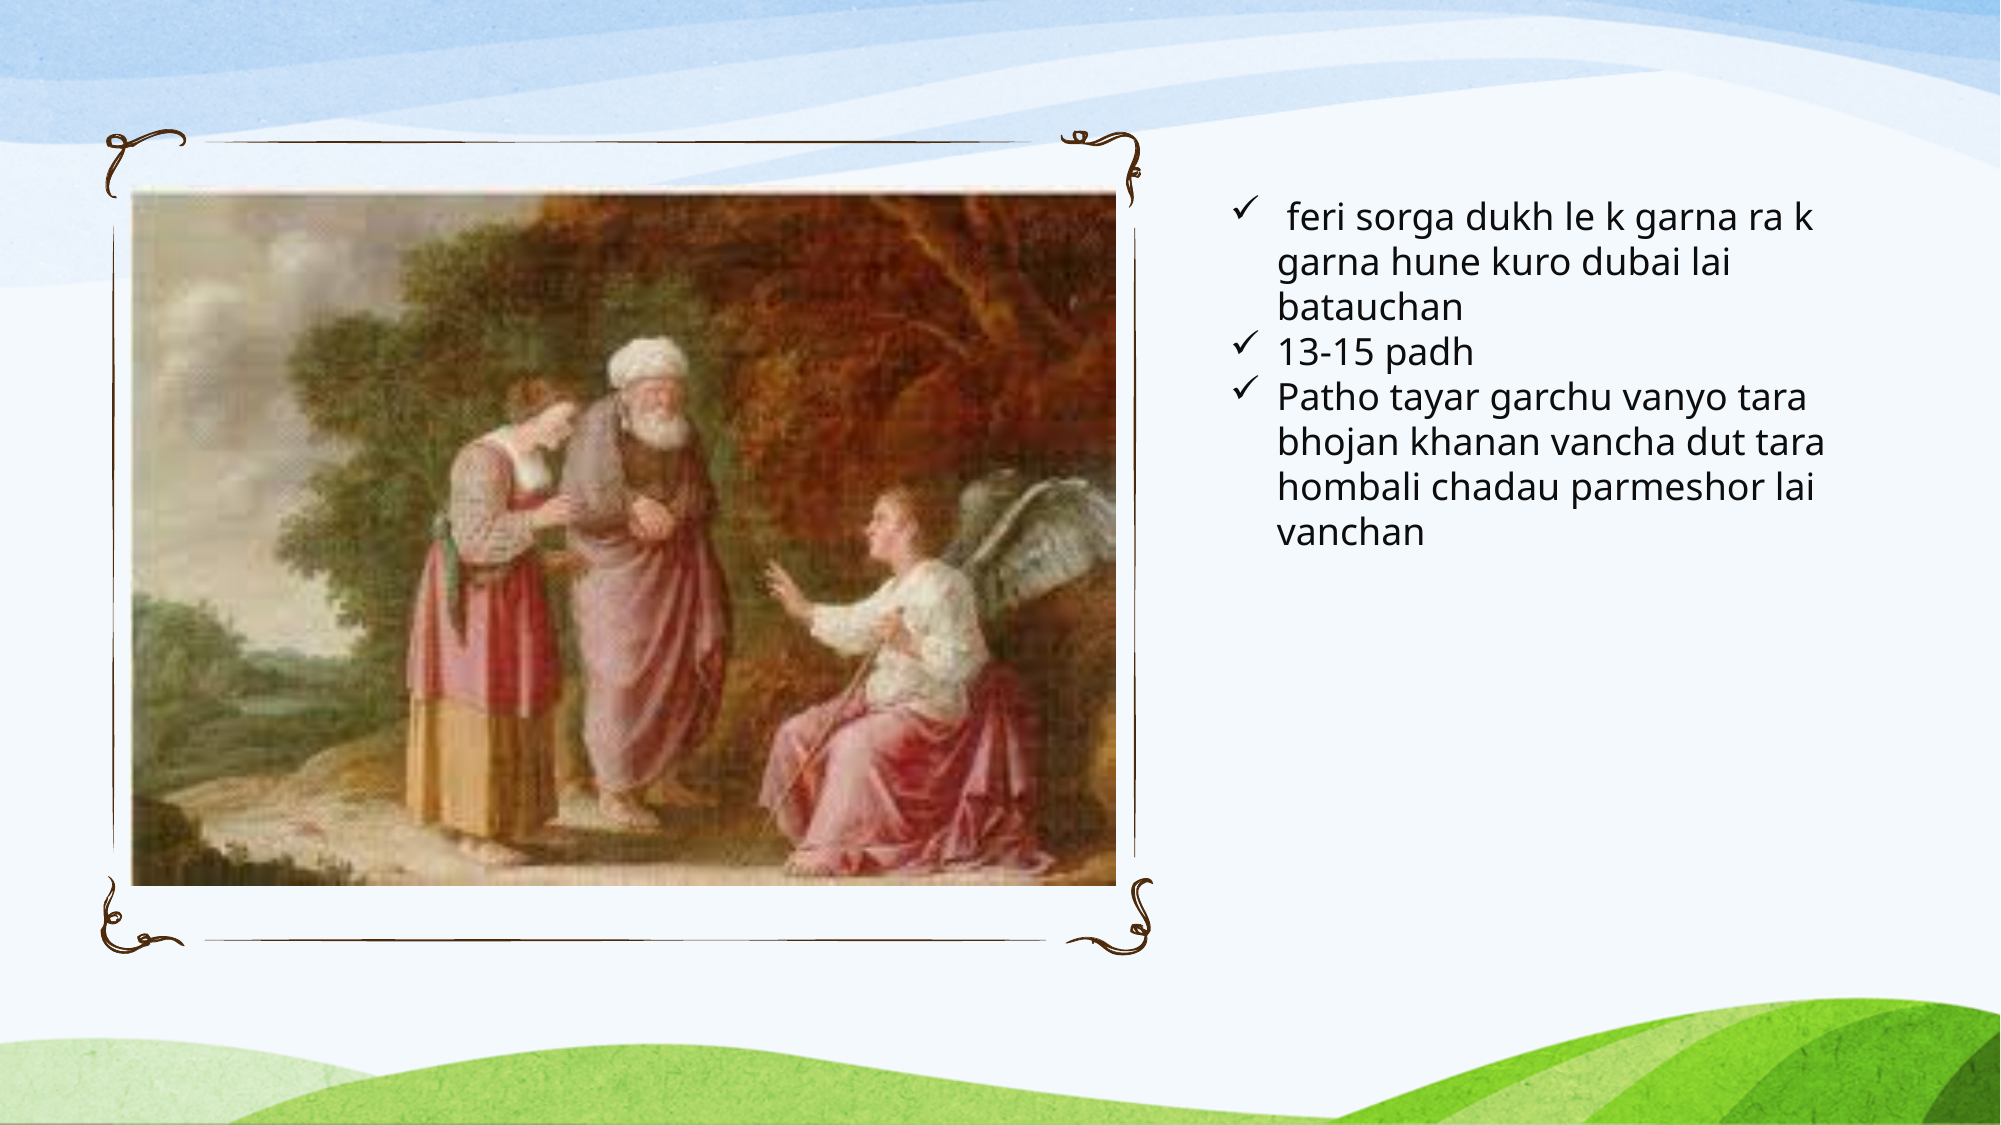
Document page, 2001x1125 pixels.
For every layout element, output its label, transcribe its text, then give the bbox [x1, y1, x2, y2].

text_box feri sorga dukh le k garna ra k garna hune kuro dubai lai batauchan 13-15 padh Patho tayar garchu vanyo tara bhojan khanan vancha dut tara hombali chadau parmeshor lai vanchan [1215, 185, 1914, 561]
picture [0, 0, 2001, 1125]
